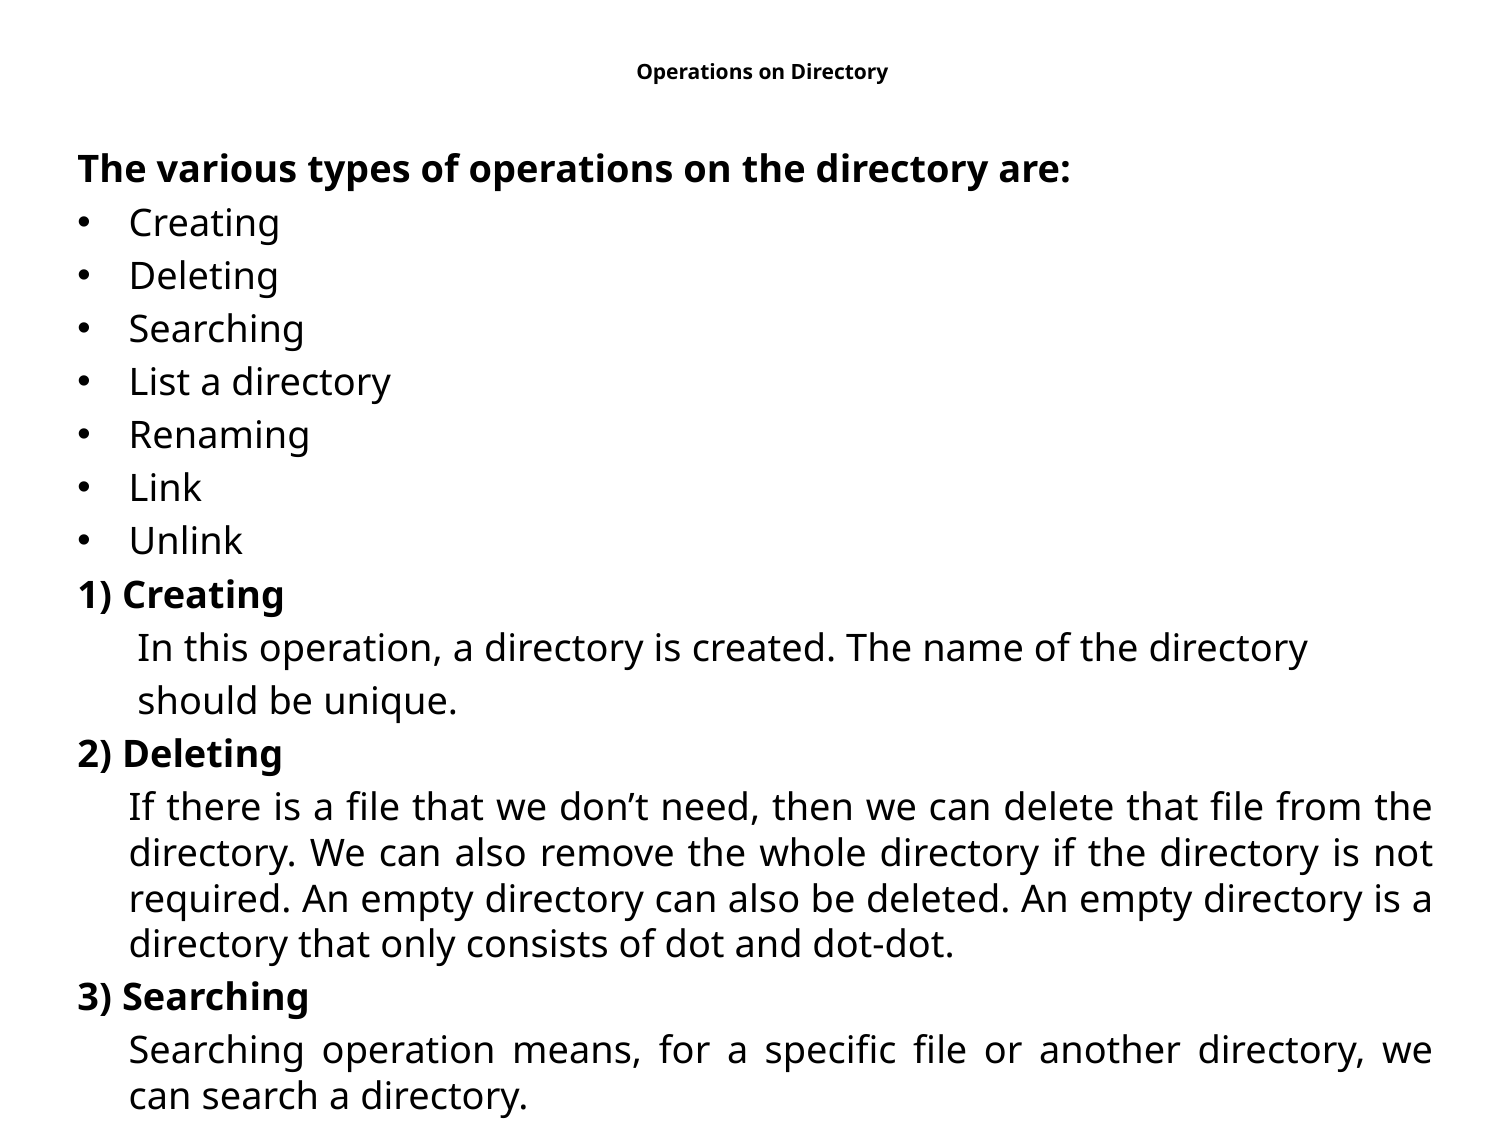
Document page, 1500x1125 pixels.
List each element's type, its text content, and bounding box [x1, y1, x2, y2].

title Operations on Directory [87, 24, 1438, 118]
list The various types of operations on the directory are: Creating Deleting Searching List a directory Renaming Link Unlink 1) Creating In this operation, a directory is created. The name of the directory should be unique. 2) Deleting If there is a file that we don’t need, then we can delete that file from the directory. We can also remove the whole directory if the directory is not required. An empty directory can also be deleted. An empty directory is a directory that only consists of dot and dot-dot. 3) Searching Searching operation means, for a specific file or another directory, we can search a directory. [62, 137, 1450, 1125]
